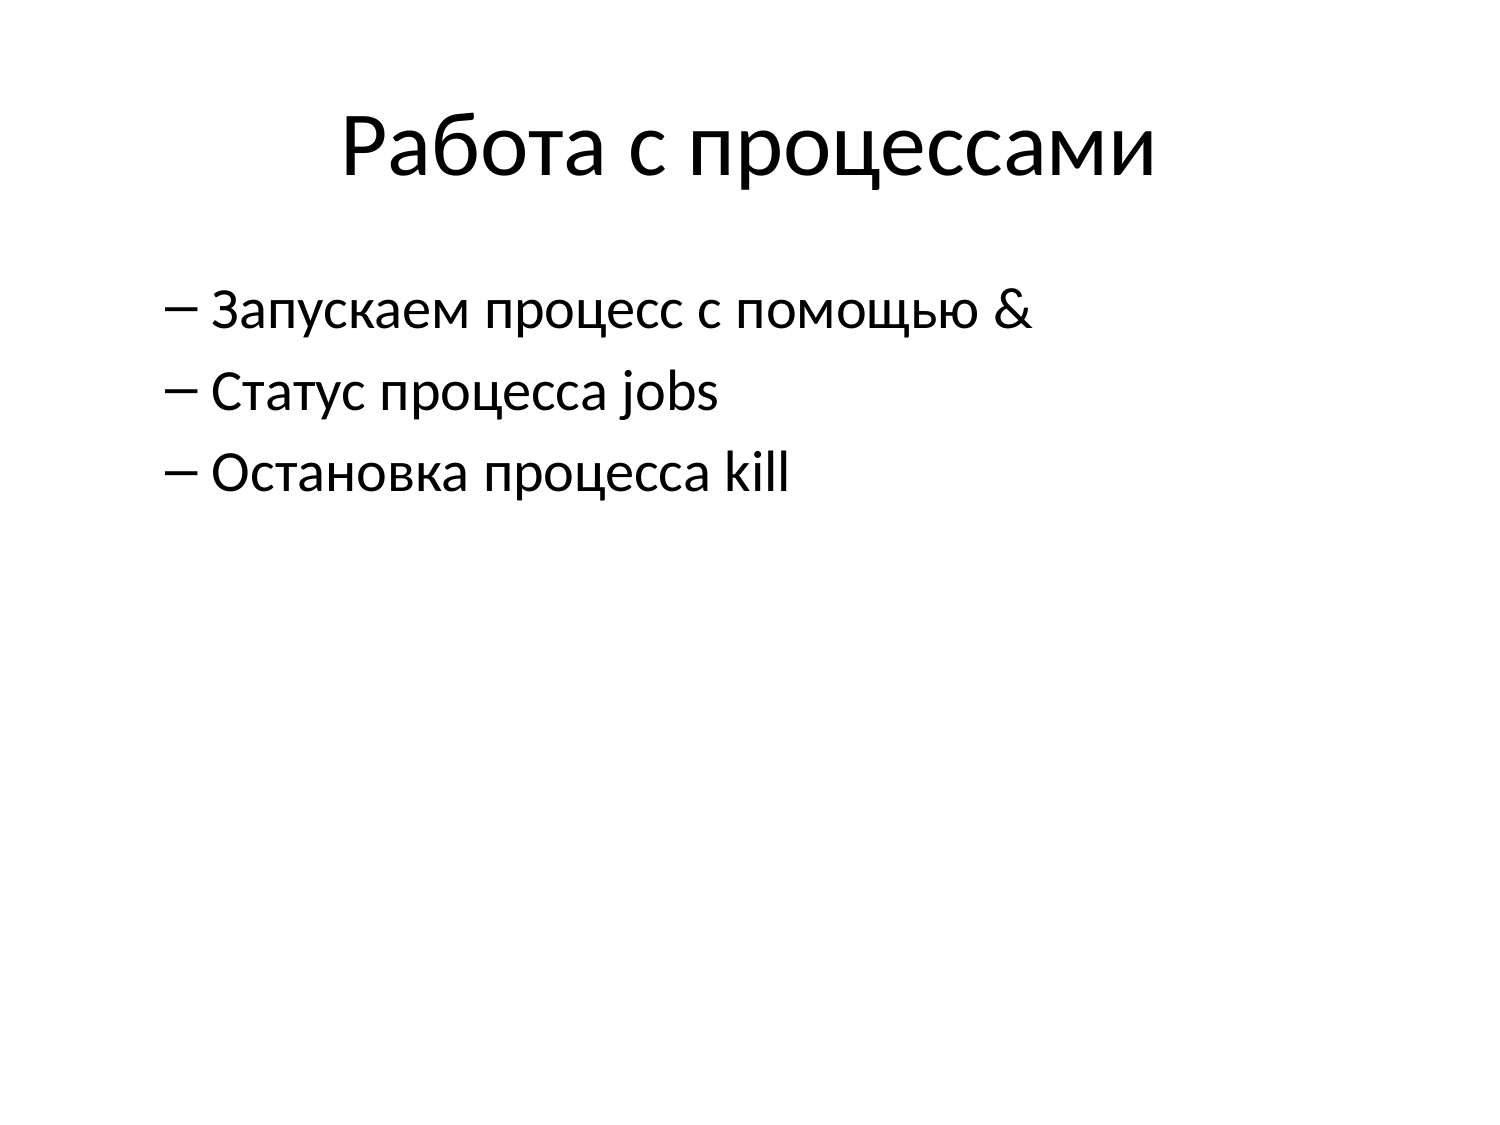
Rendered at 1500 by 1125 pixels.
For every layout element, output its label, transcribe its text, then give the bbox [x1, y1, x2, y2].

list Запускаем процесс с помощью & Статус процесса jobs Остановка процесса kill [75, 262, 1425, 1005]
title Работа с процессами [75, 45, 1425, 233]
